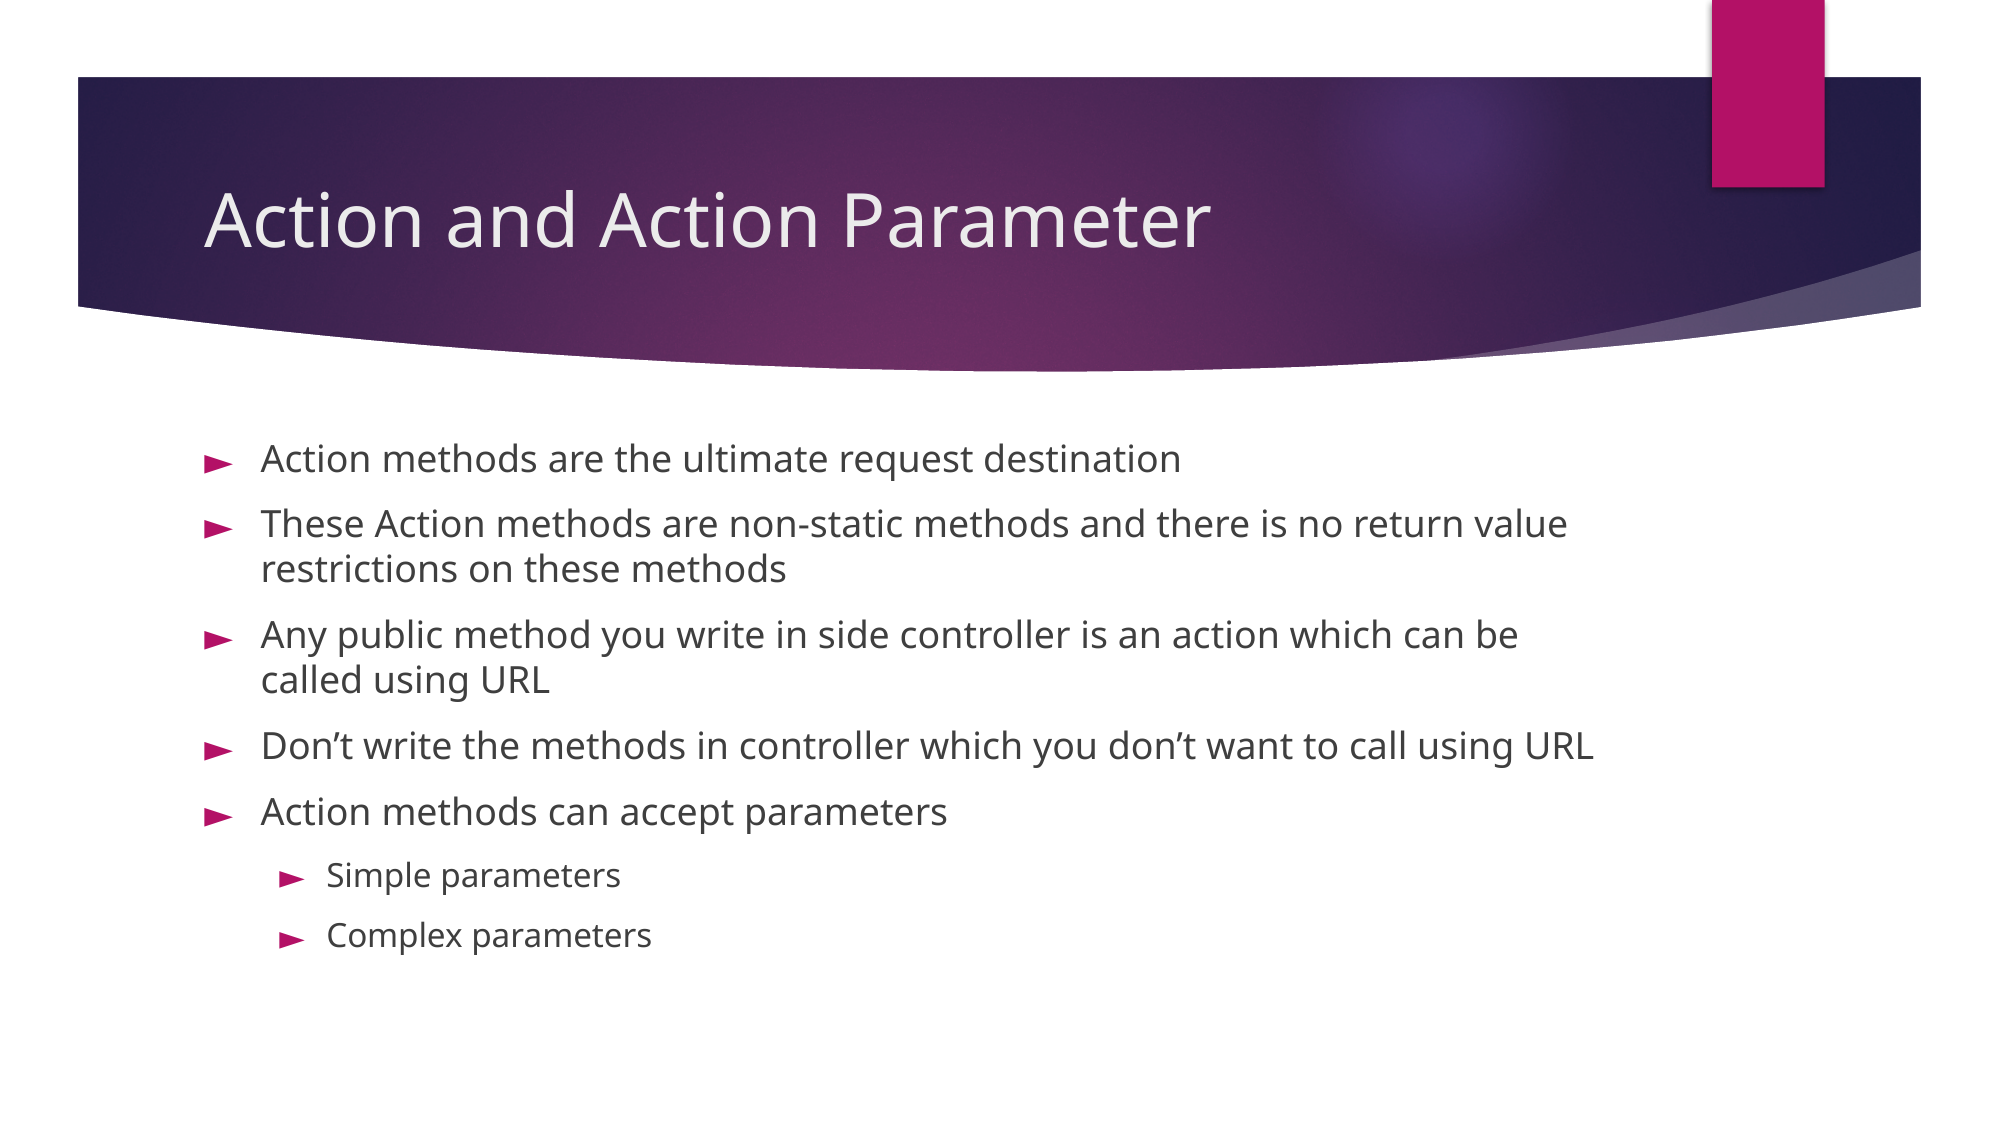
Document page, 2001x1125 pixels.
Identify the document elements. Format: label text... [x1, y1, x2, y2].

text_box [1521, 315, 1734, 354]
picture [79, 78, 1920, 371]
title Action and Action Parameter [189, 159, 1627, 276]
list Action methods are the ultimate request destination These Action methods are non-static methods and there is no return value restrictions on these methods Any public method you write in side controller is an action which can be called using URL Don’t write the methods in controller which you don’t want to call using URL Action methods can accept parameters Simple parameters Complex parameters [189, 427, 1638, 1038]
